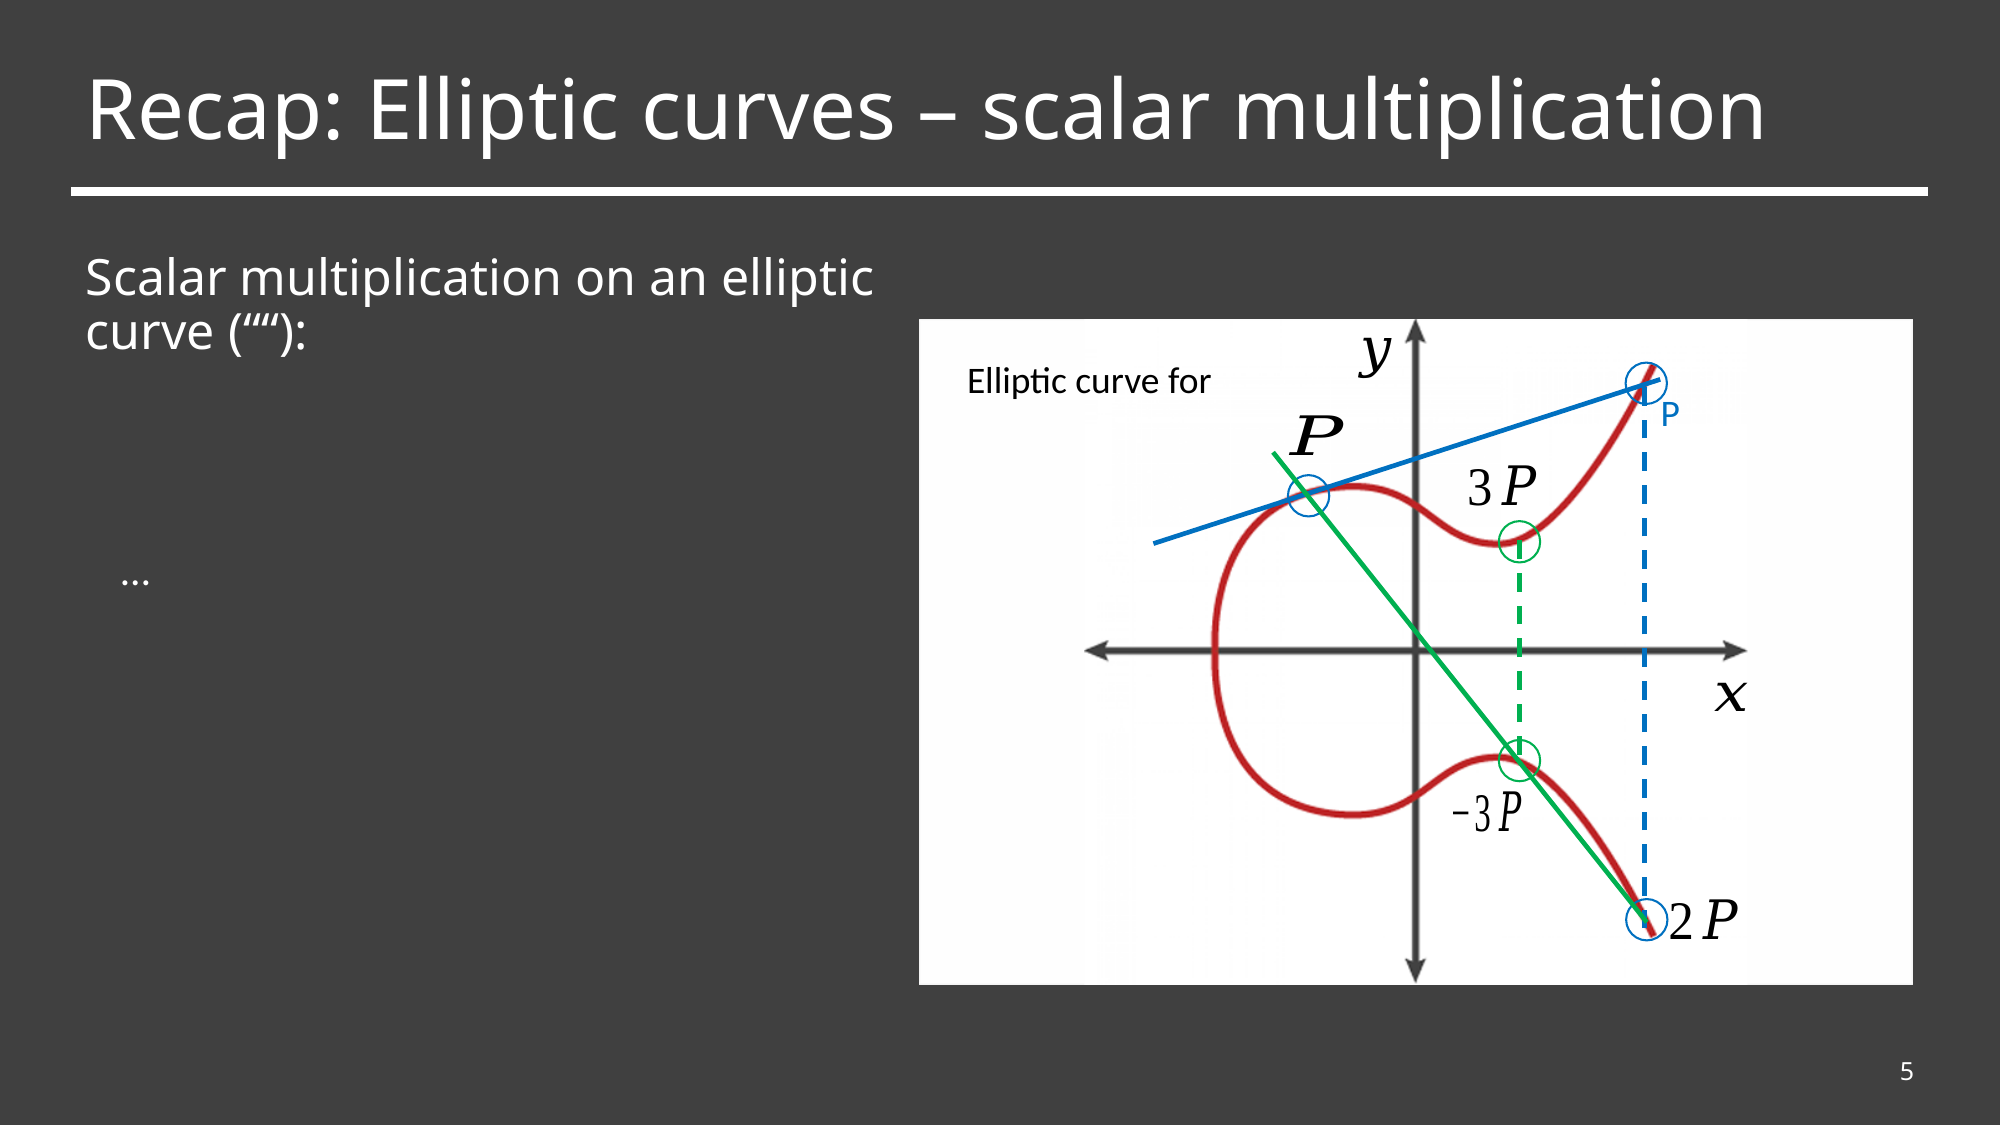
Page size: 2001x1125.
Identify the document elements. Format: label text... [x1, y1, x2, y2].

title Recap: Elliptic curves – scalar multiplication [70, 59, 1928, 167]
slide_number 5 [1710, 1042, 1930, 1103]
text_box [1153, 379, 1661, 544]
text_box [1272, 452, 1647, 923]
picture [919, 319, 1913, 985]
